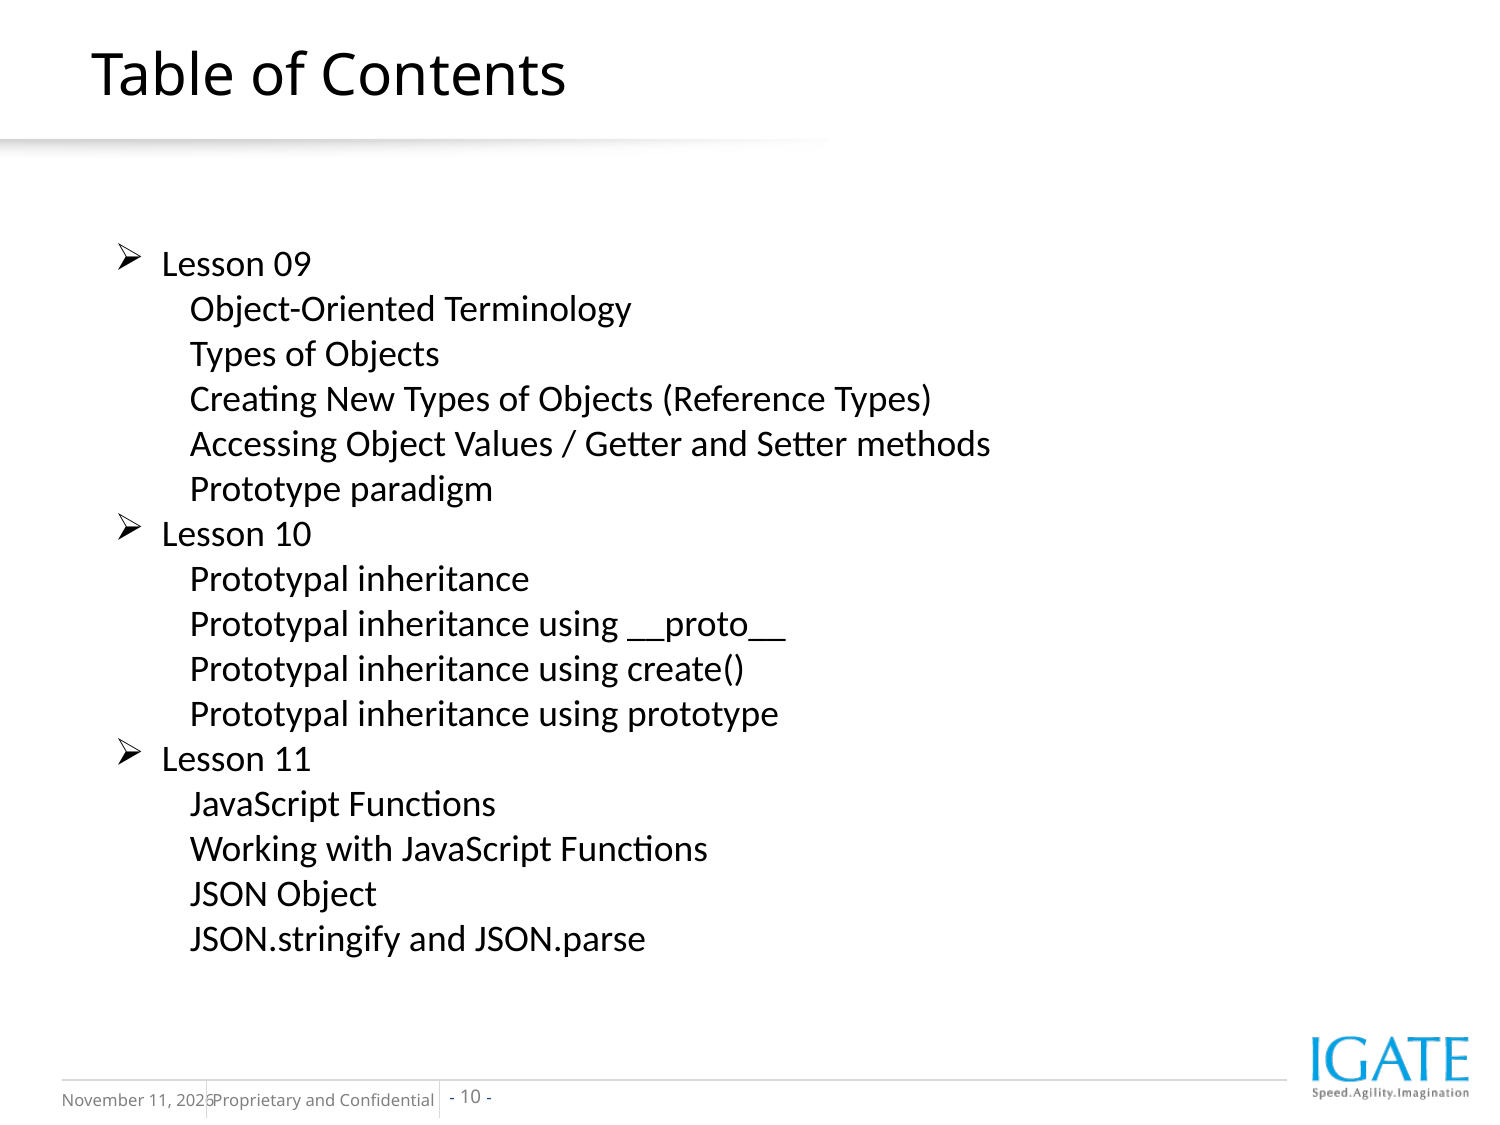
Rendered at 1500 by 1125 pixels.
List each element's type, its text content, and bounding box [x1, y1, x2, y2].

picture [0, 112, 919, 174]
text_box Lesson 09 Object-Oriented Terminology Types of Objects Creating New Types of Objects (Reference Types) Accessing Object Values / Getter and Setter methods Prototype paradigm Lesson 10 Prototypal inheritance Prototypal inheritance using __proto__ Prototypal inheritance using create() Prototypal inheritance using prototype Lesson 11 JavaScript Functions Working with JavaScript Functions JSON Object JSON.stringify and JSON.parse [100, 231, 1451, 975]
picture [1304, 1028, 1475, 1105]
text_box Table of Contents [76, 20, 1414, 138]
